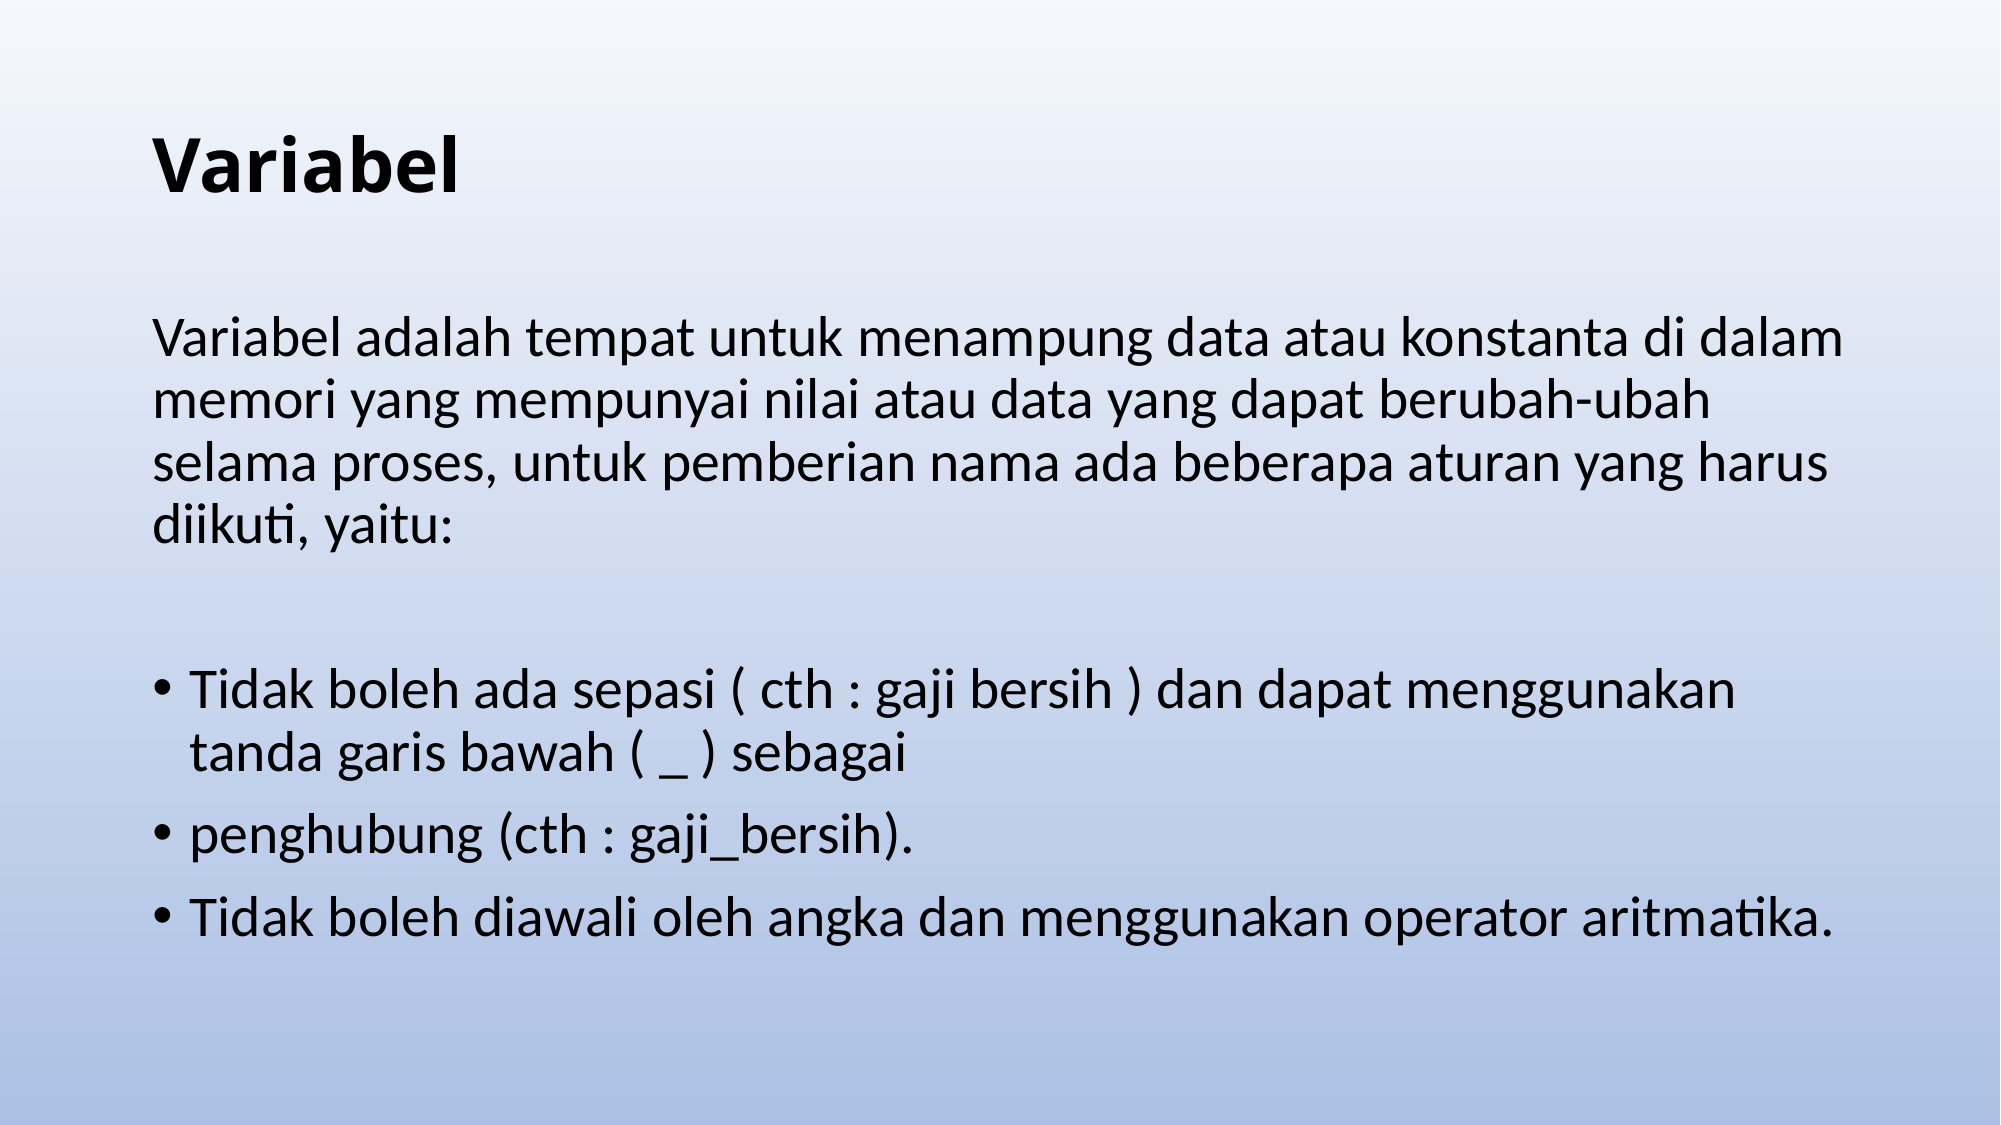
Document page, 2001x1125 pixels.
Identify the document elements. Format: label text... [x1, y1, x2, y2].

title Variabel [137, 59, 1863, 278]
list Variabel adalah tempat untuk menampung data atau konstanta di dalam memori yang mempunyai nilai atau data yang dapat berubah-ubah selama proses, untuk pemberian nama ada beberapa aturan yang harus diikuti, yaitu: Tidak boleh ada sepasi ( cth : gaji bersih ) dan dapat menggunakan tanda garis bawah ( _ ) sebagai penghubung (cth : gaji_bersih). Tidak boleh diawali oleh angka dan menggunakan operator aritmatika. [137, 299, 1863, 1014]
